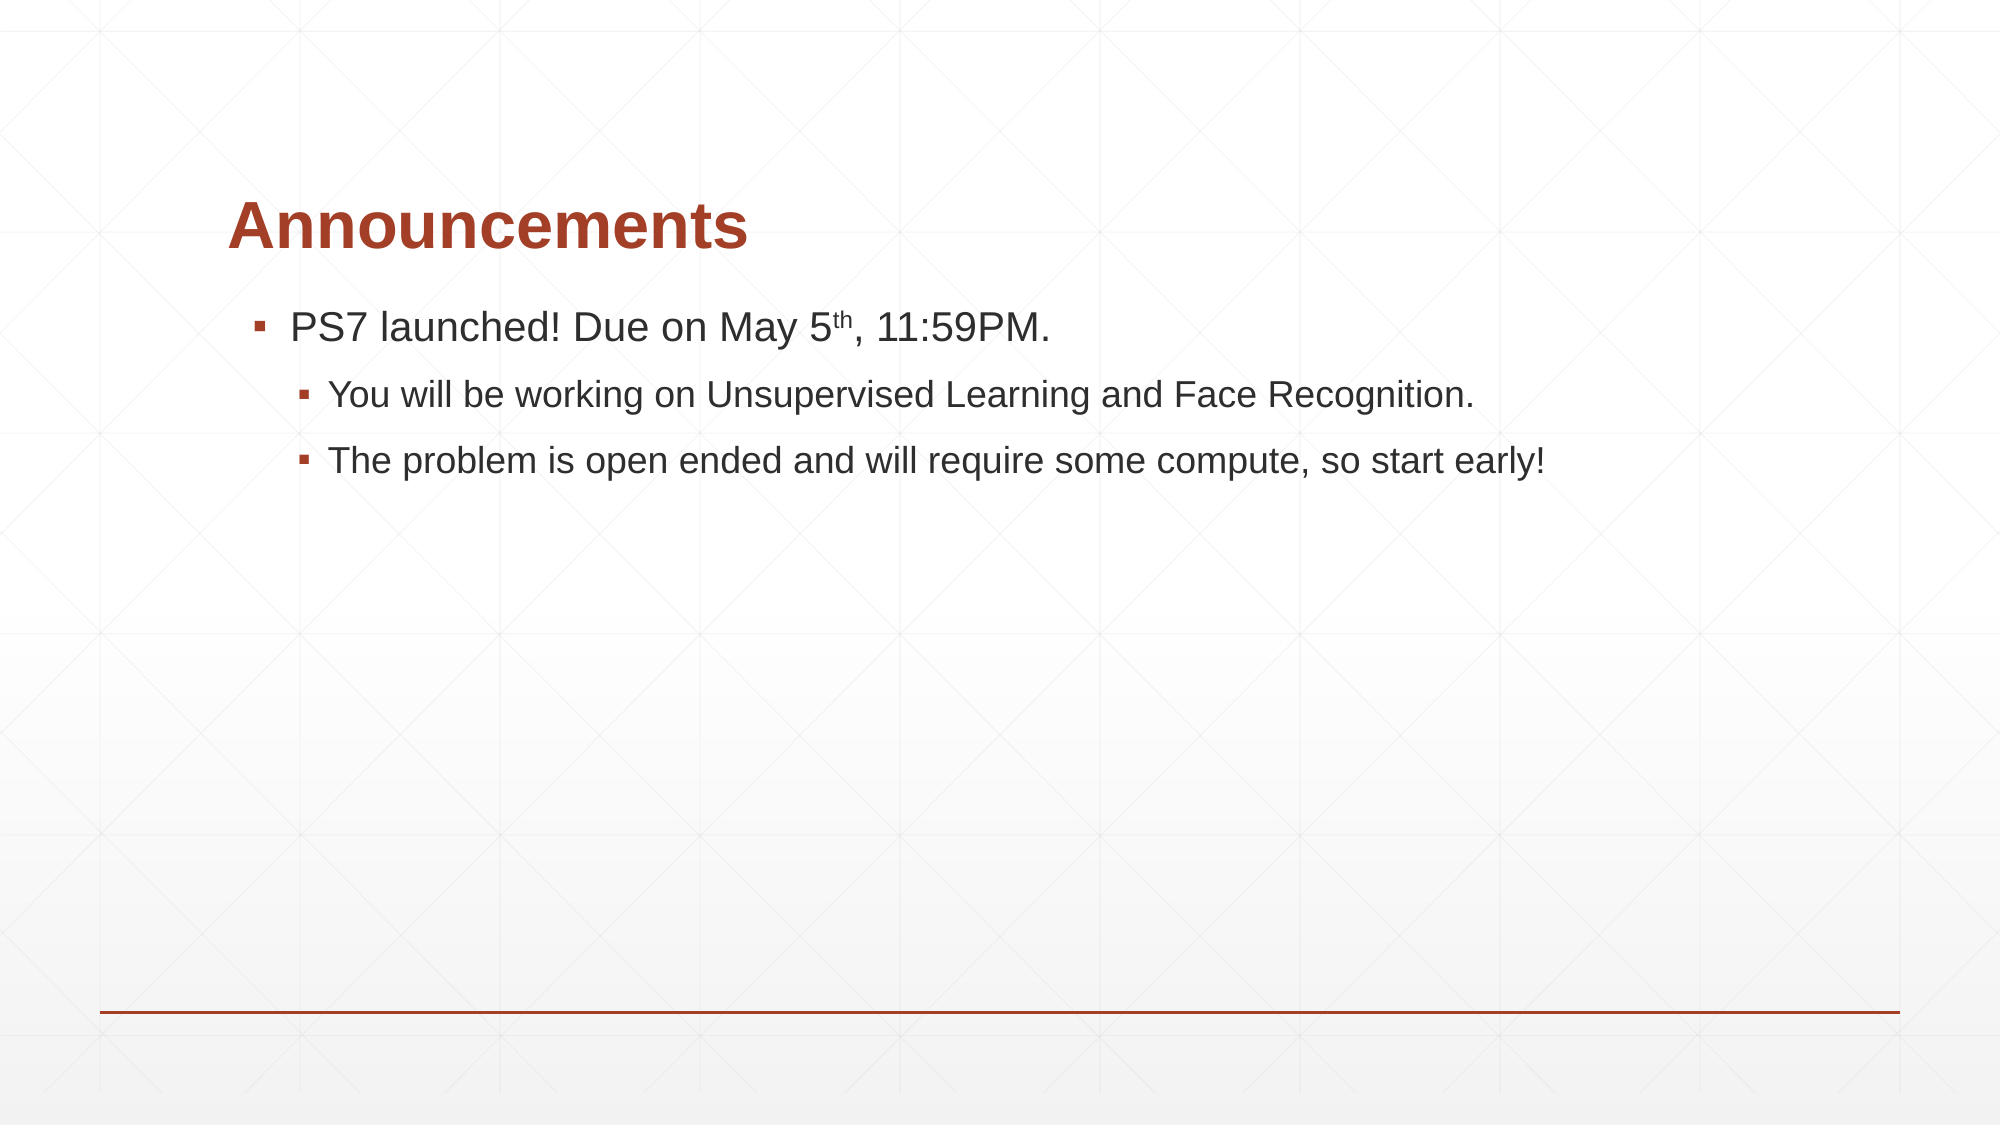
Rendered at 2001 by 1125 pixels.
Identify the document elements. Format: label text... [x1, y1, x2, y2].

title Announcements [212, 82, 1788, 271]
text_box PS7 launched! Due on May 5th, 11:59PM. You will be working on Unsupervised Learning and Face Recognition. The problem is open ended and will require some compute, so start early! [237, 297, 1813, 922]
